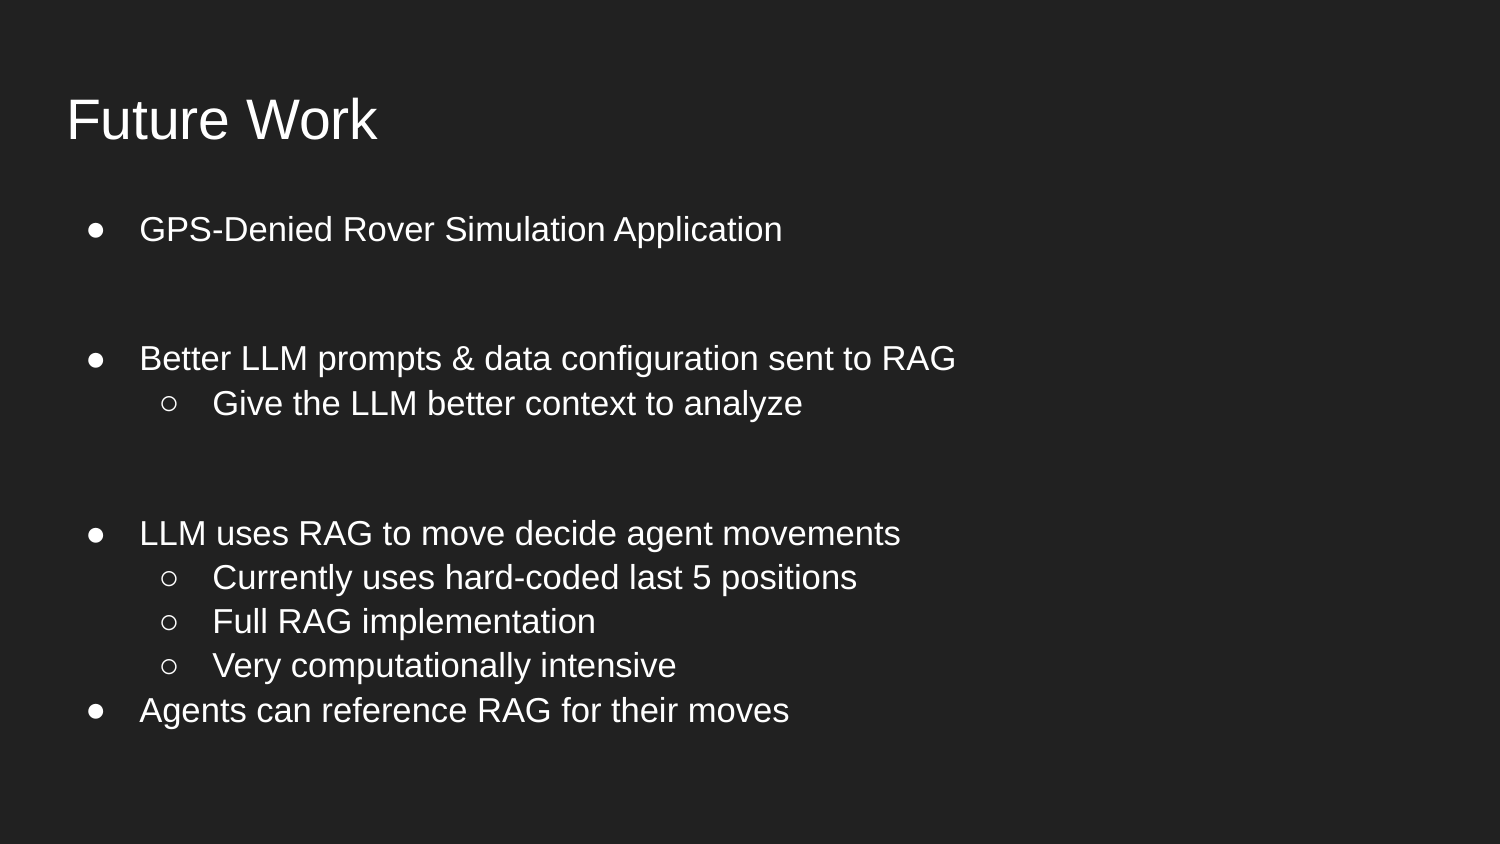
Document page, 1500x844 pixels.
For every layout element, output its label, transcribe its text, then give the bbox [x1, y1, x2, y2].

list GPS-Denied Rover Simulation Application Better LLM prompts & data configuration sent to RAG Give the LLM better context to analyze LLM uses RAG to move decide agent movements Currently uses hard-coded last 5 positions Full RAG implementation Very computationally intensive Agents can reference RAG for their moves [51, 189, 1263, 750]
title Future Work [51, 72, 1449, 167]
